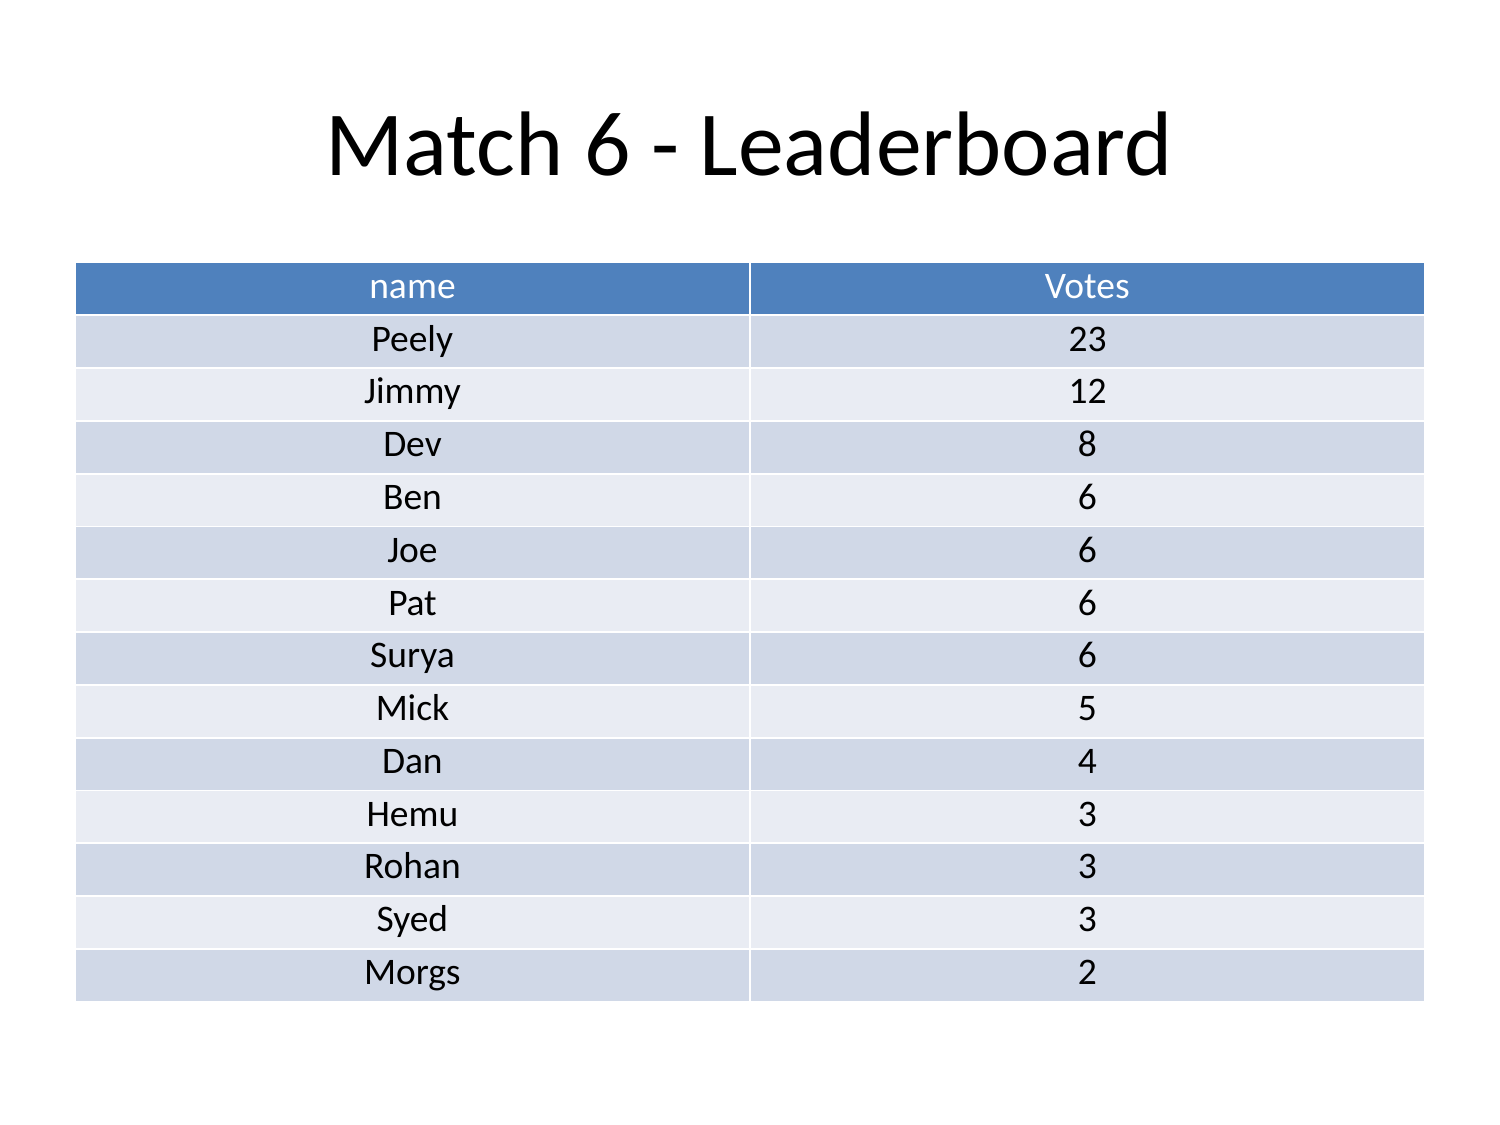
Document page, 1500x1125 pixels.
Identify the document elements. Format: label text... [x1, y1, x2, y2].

table_cell 6 [751, 633, 1424, 684]
table_cell 6 [751, 580, 1424, 631]
table_cell 5 [751, 686, 1424, 737]
table_cell Ben [76, 475, 749, 526]
table_cell 12 [751, 369, 1424, 420]
table_cell Syed [76, 897, 749, 948]
table_cell Hemu [76, 791, 749, 842]
table_header name [76, 263, 749, 314]
table_cell 2 [751, 950, 1424, 1001]
table_cell Pat [76, 580, 749, 631]
table_cell 3 [751, 791, 1424, 842]
table_cell Dan [76, 739, 749, 790]
table_header Votes [751, 263, 1424, 314]
table_cell 8 [751, 422, 1424, 473]
table_cell 3 [751, 897, 1424, 948]
table_cell Mick [76, 686, 749, 737]
table_cell Joe [76, 527, 749, 578]
table_cell Surya [76, 633, 749, 684]
table_cell 6 [751, 475, 1424, 526]
table_cell Peely [76, 316, 749, 367]
table_cell 6 [751, 527, 1424, 578]
table_cell Morgs [76, 950, 749, 1001]
table_cell Rohan [76, 844, 749, 895]
table_cell Dev [76, 422, 749, 473]
title Match 6 - Leaderboard [75, 45, 1425, 233]
table_cell 23 [751, 316, 1424, 367]
table_cell 3 [751, 844, 1424, 895]
table_cell 4 [751, 739, 1424, 790]
table_cell Jimmy [76, 369, 749, 420]
